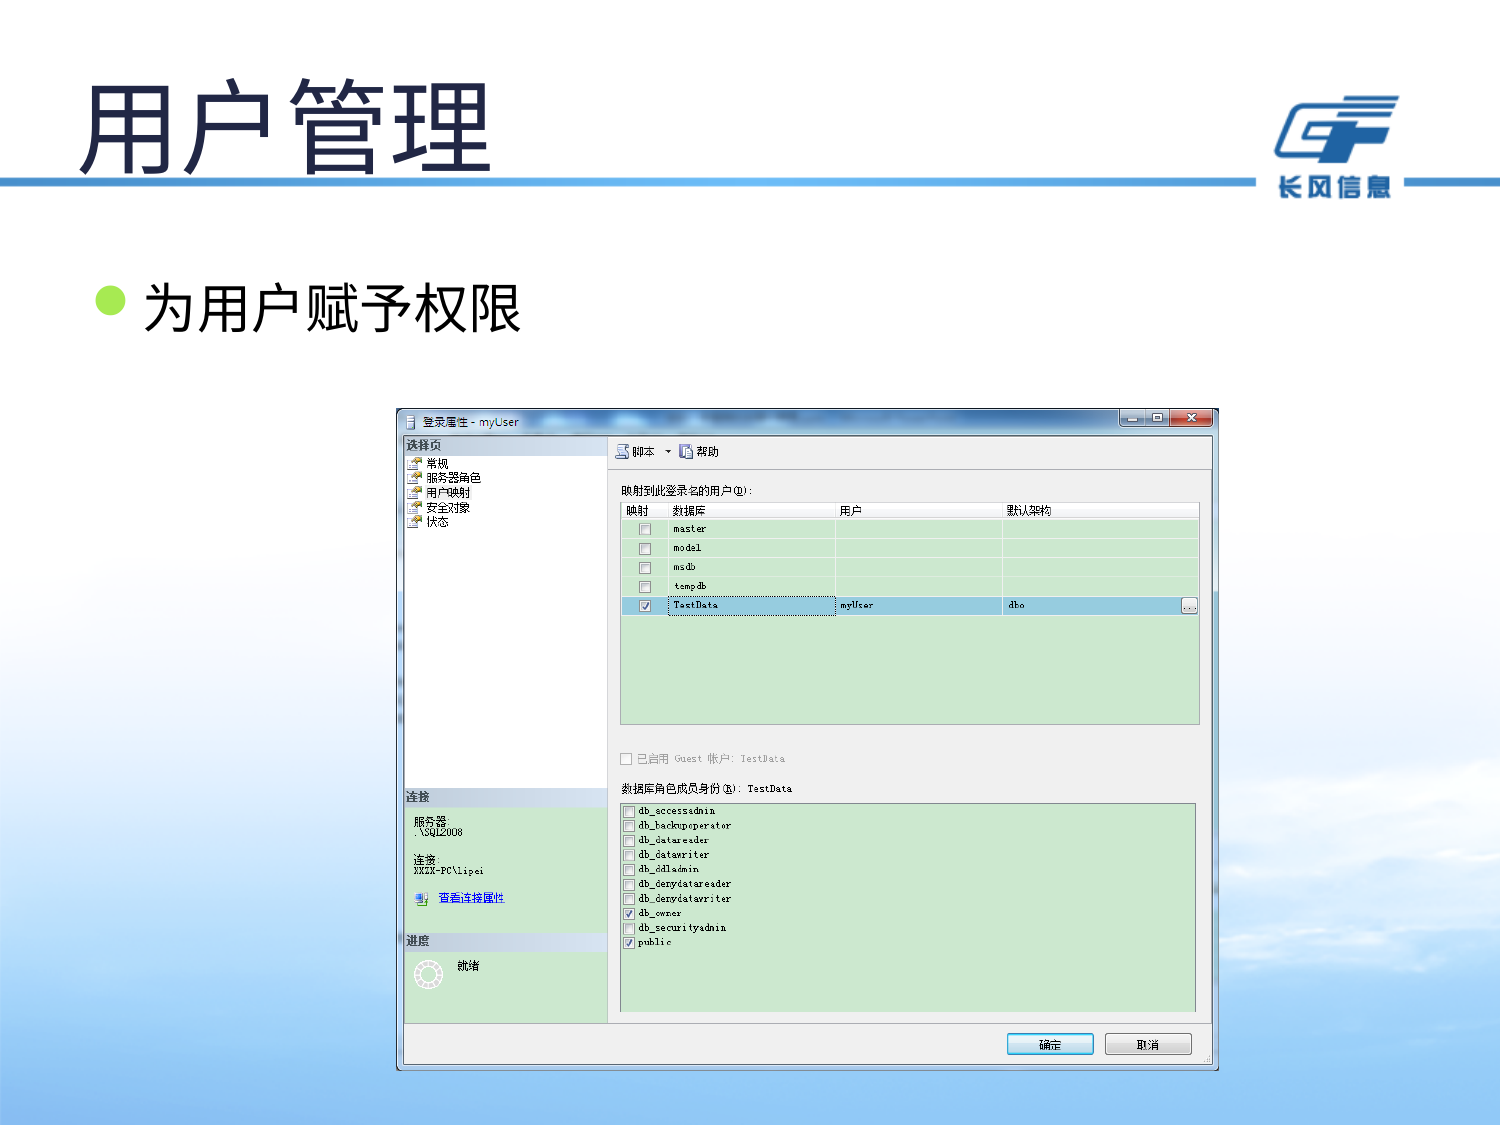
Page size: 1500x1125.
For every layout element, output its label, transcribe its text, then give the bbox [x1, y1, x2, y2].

picture [0, 0, 1500, 1125]
title 用户管理 [76, 0, 1483, 188]
list 为用户赋予权限 [76, 267, 1427, 988]
